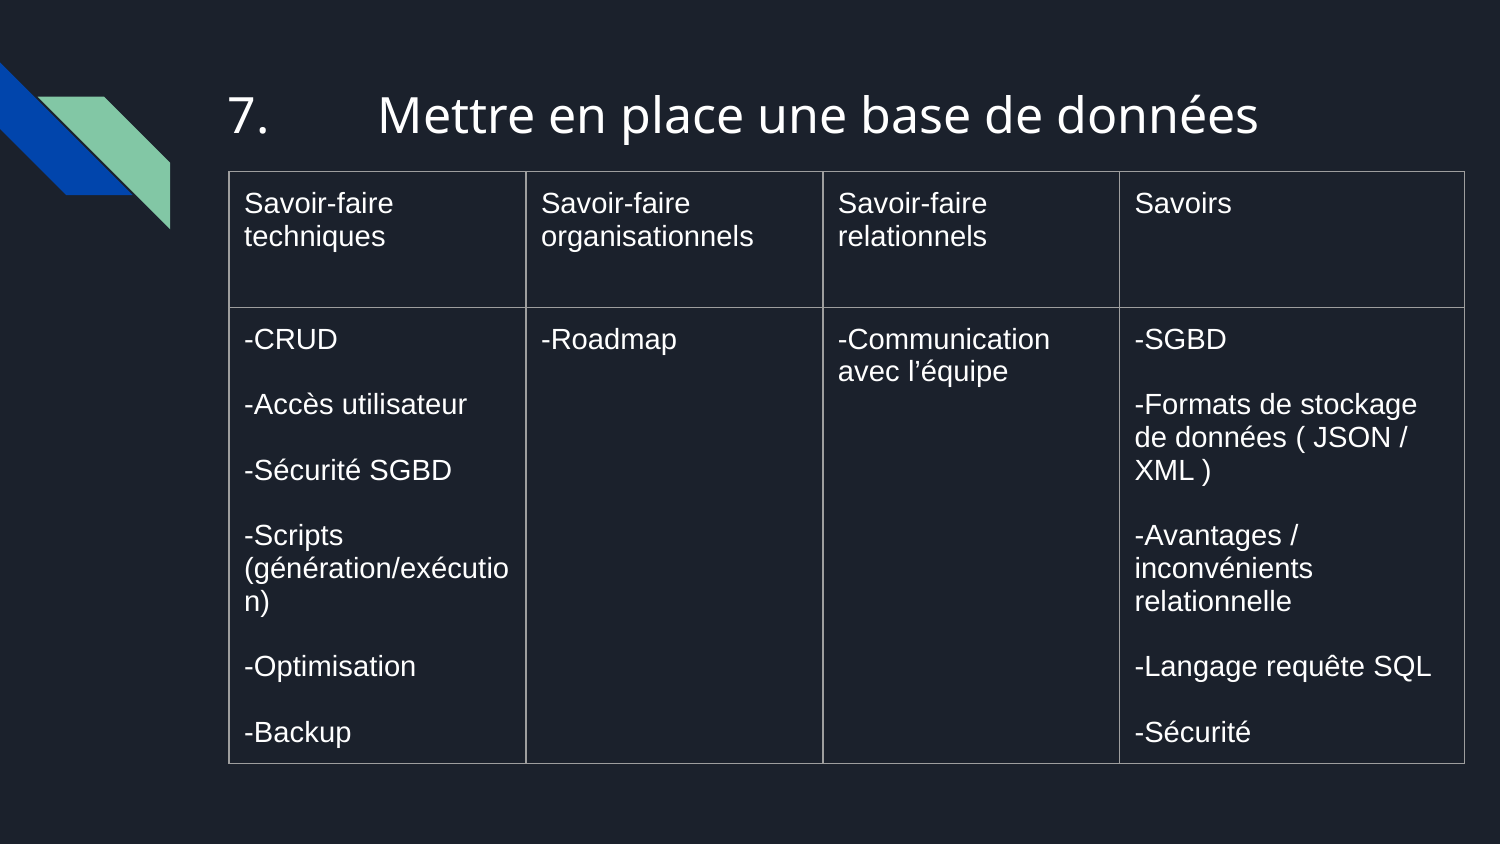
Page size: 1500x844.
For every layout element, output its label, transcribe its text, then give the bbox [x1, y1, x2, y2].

table_header Savoir-faire relationnels [824, 172, 1119, 307]
table_header Savoir-faire organisationnels [527, 172, 822, 307]
table_header Savoirs [1120, 172, 1464, 307]
table_cell -CRUD -Accès utilisateur -Sécurité SGBD -Scripts (génération/exécution) -Optimisation -Backup [230, 308, 525, 763]
table_cell -Communication avec l’équipe [824, 308, 1119, 763]
title 7. Mettre en place une base de données [212, 64, 1368, 215]
table_cell -SGBD -Formats de stockage de données ( JSON / XML ) -Avantages / inconvénients relationnelle -Langage requête SQL -Sécurité [1120, 308, 1464, 763]
table_cell -Roadmap [527, 308, 822, 763]
table_header Savoir-faire techniques [230, 172, 525, 307]
